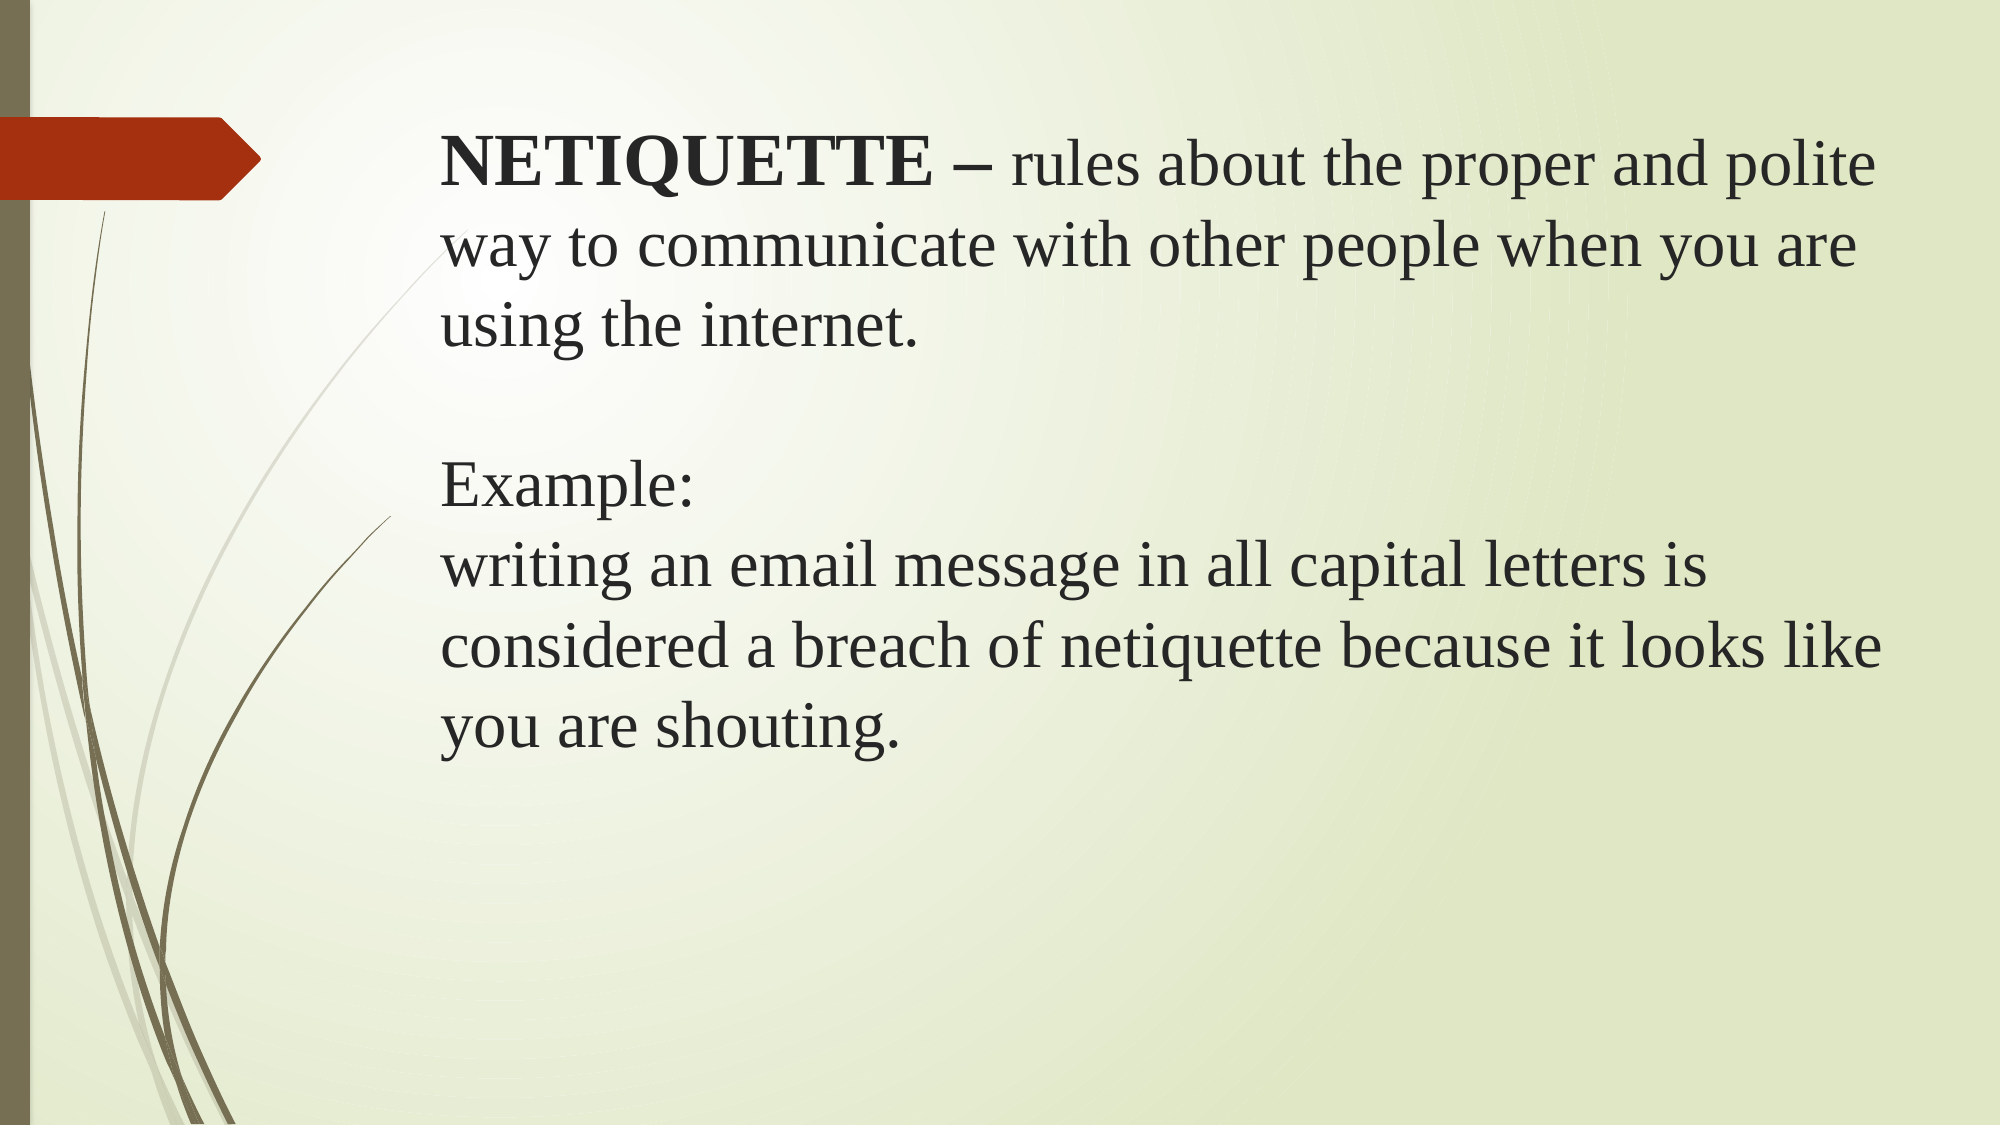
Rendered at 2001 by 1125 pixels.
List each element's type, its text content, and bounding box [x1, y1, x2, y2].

title NETIQUETTE – rules about the proper and polite way to communicate with other people when you are using the internet. Example: writing an email message in all capital letters is considered a breach of netiquette because it looks like you are shouting. [425, 102, 1917, 999]
